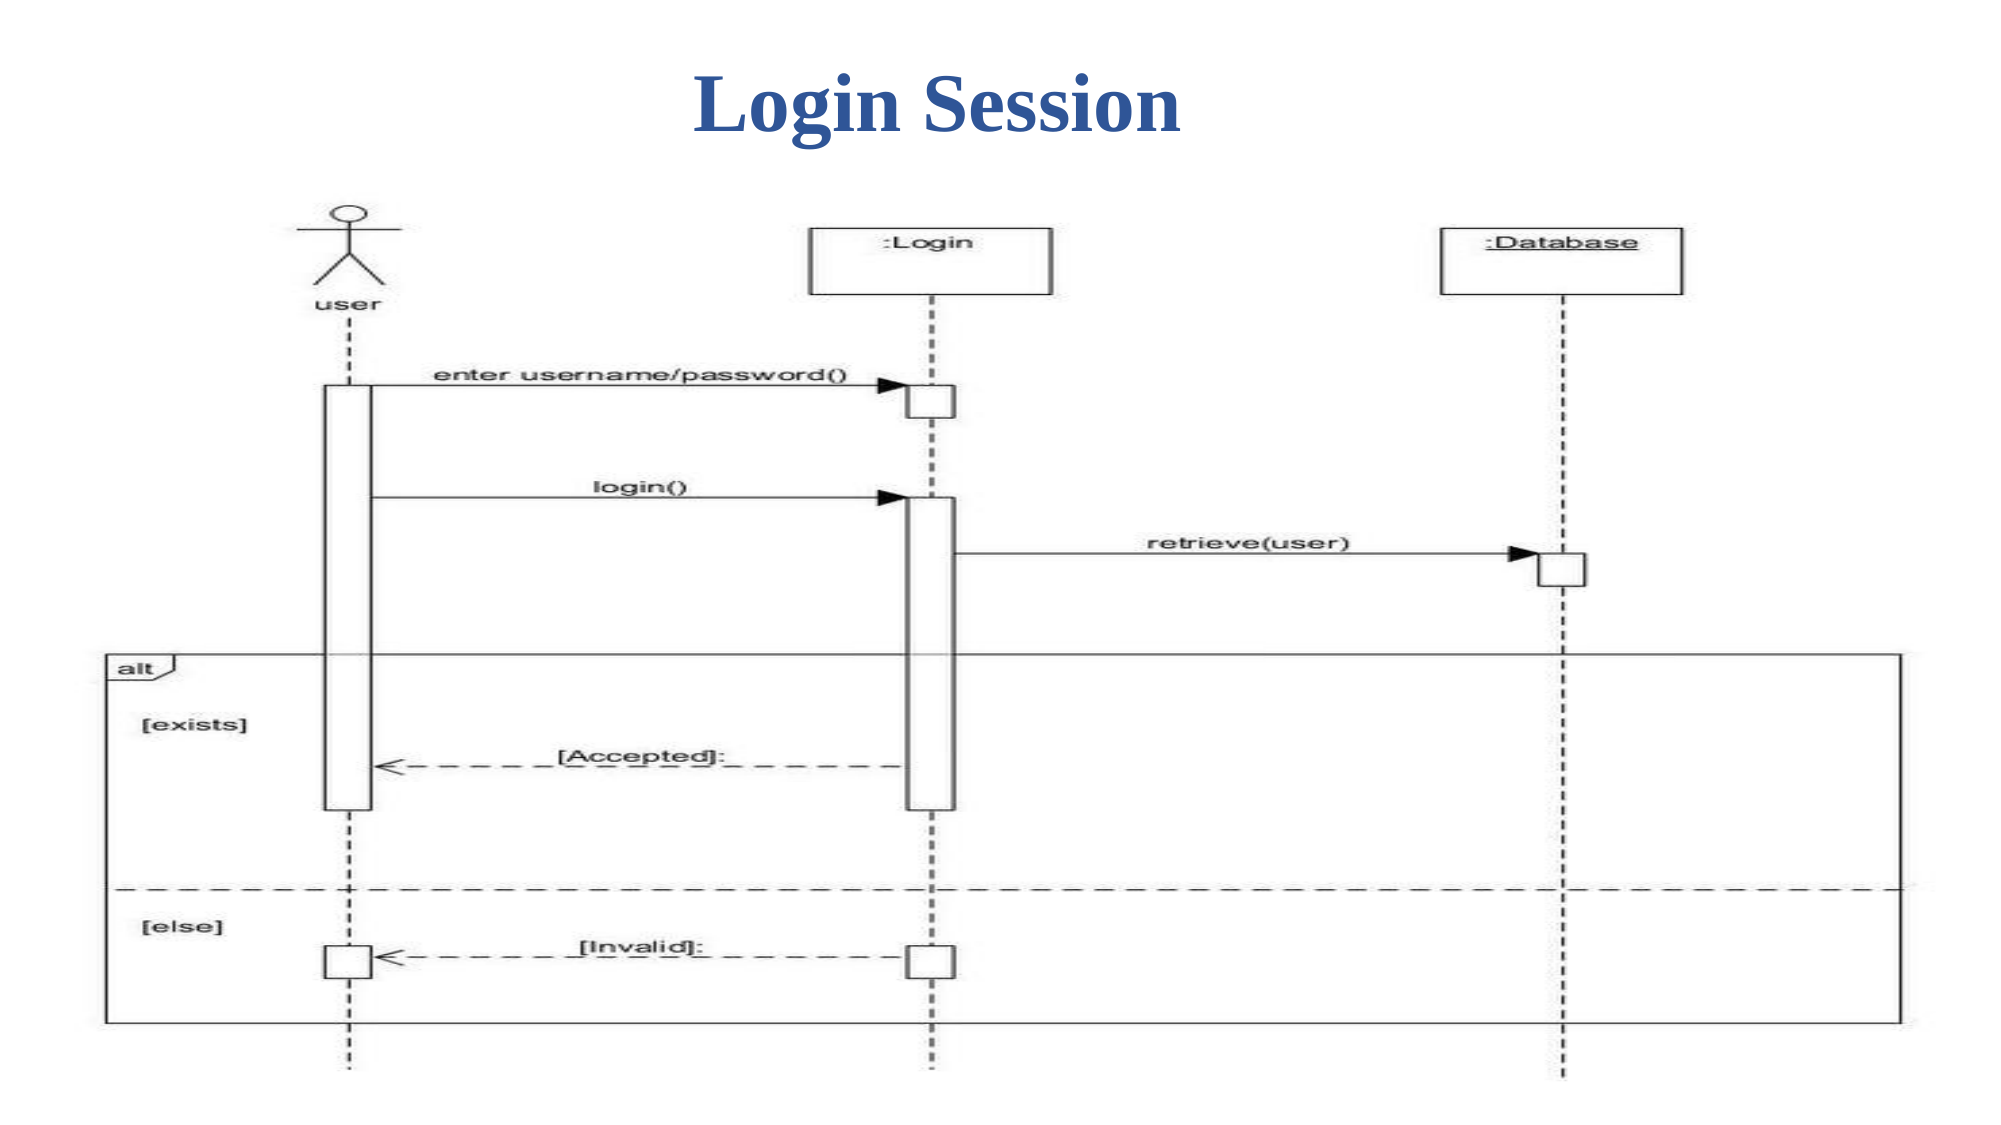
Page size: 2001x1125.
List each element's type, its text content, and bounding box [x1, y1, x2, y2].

title Login Session [33, 26, 1843, 183]
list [33, 183, 2000, 1125]
